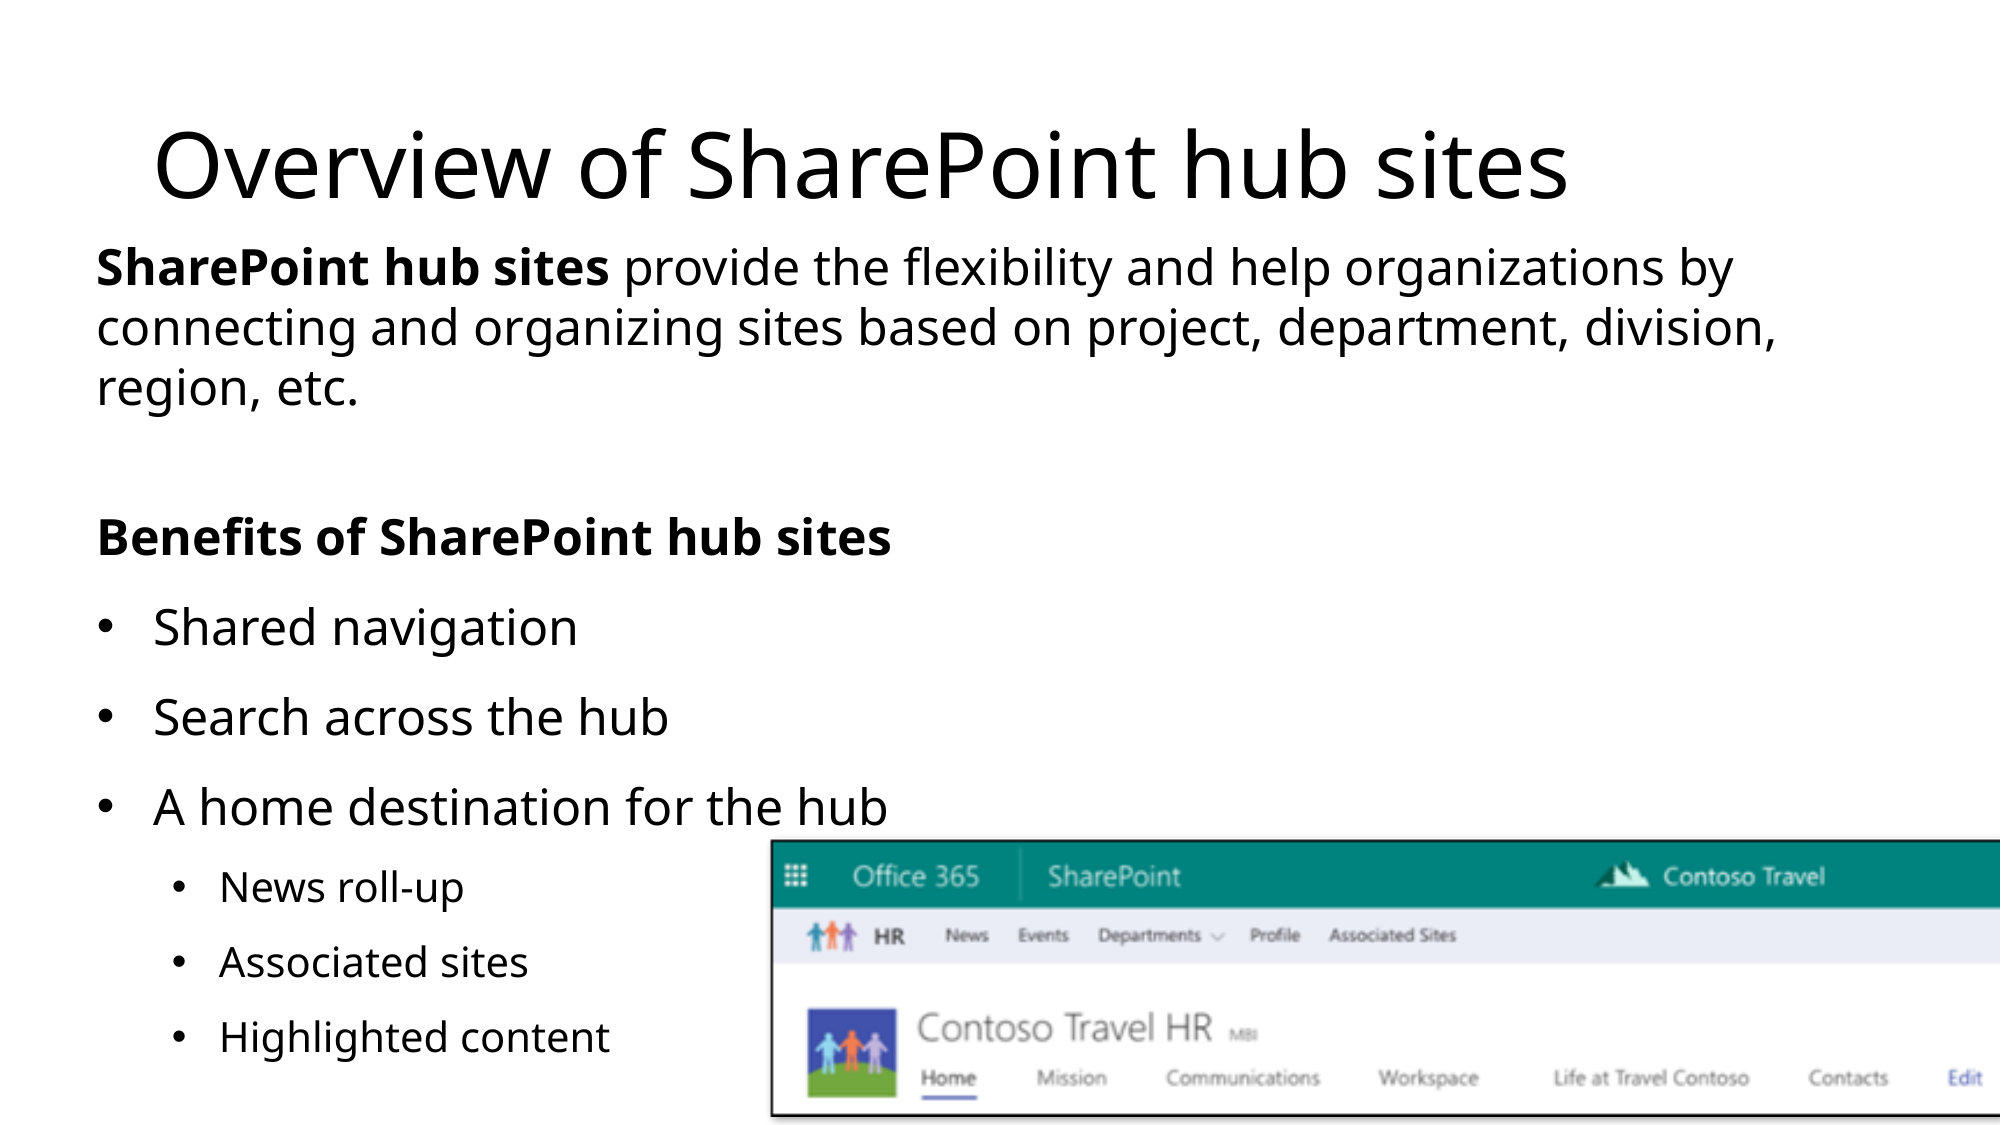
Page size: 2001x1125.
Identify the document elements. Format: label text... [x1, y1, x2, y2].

text_box SharePoint hub sites provide the flexibility and help organizations by connecting and organizing sites based on project, department, division, region, etc. Benefits of SharePoint hub sites Shared navigation Search across the hub A home destination for the hub News roll-up Associated sites Highlighted content [82, 228, 1939, 1125]
picture [769, 838, 2000, 1117]
title Overview of SharePoint hub sites [137, 59, 1863, 228]
